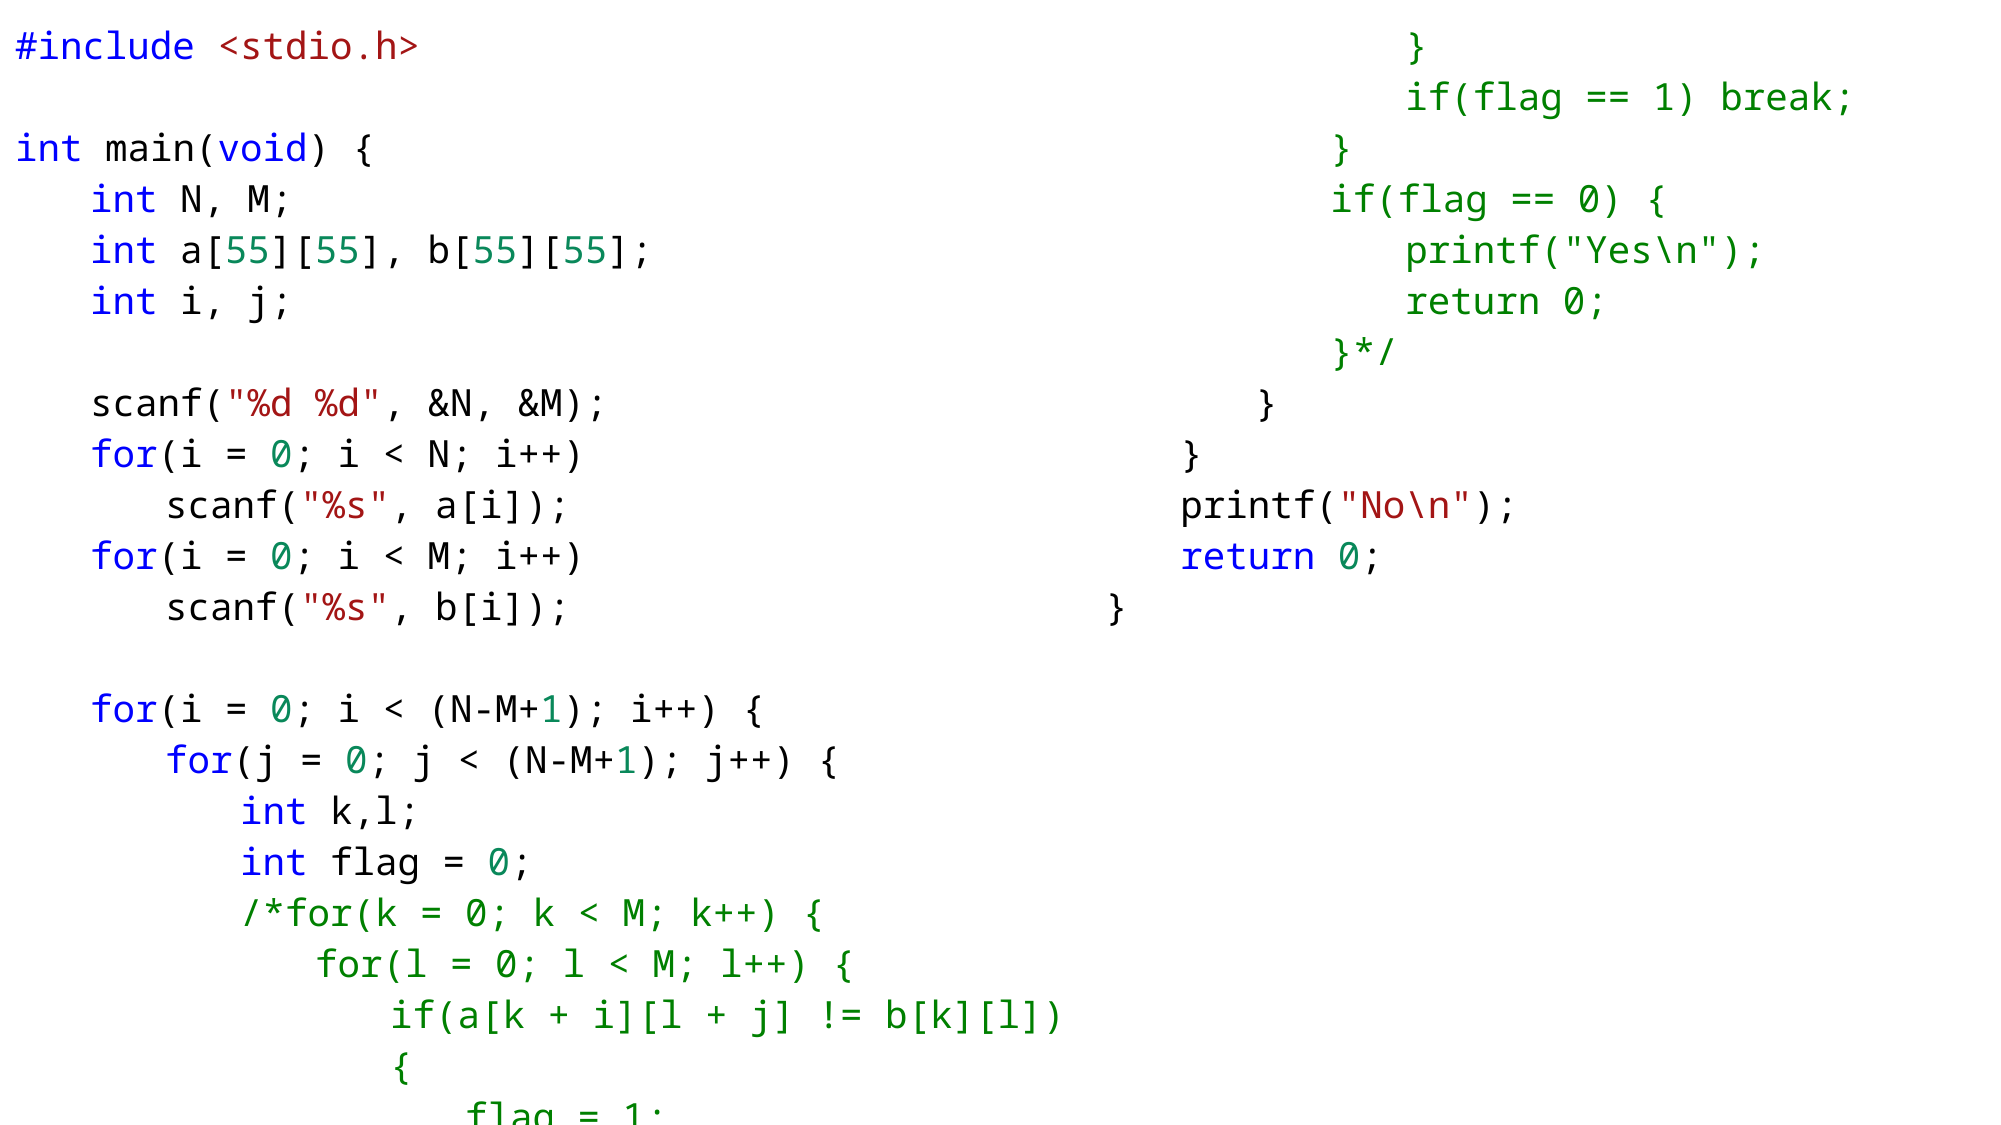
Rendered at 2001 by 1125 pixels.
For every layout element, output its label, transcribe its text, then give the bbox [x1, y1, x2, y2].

table_header #include <stdio.h> int main(void) { int N, M; int a[55][55], b[55][55]; int i, j; scanf("%d %d", &N, &M); for(i = 0; i < N; i++) scanf("%s", a[i]); for(i = 0; i < M; i++) scanf("%s", b[i]); for(i = 0; i < (N-M+1); i++) { for(j = 0; j < (N-M+1); j++) { int k,l; int flag = 0; /*for(k = 0; k < M; k++) { for(l = 0; l < M; l++) { if(a[k + i][l + j] != b[k][l]) { flag = 1; break; } [0, 12, 1090, 1125]
table_header } if(flag == 1) break; } if(flag == 0) { printf("Yes\n"); return 0; }*/ } } printf("No\n"); return 0; } [1090, 12, 2000, 1125]
